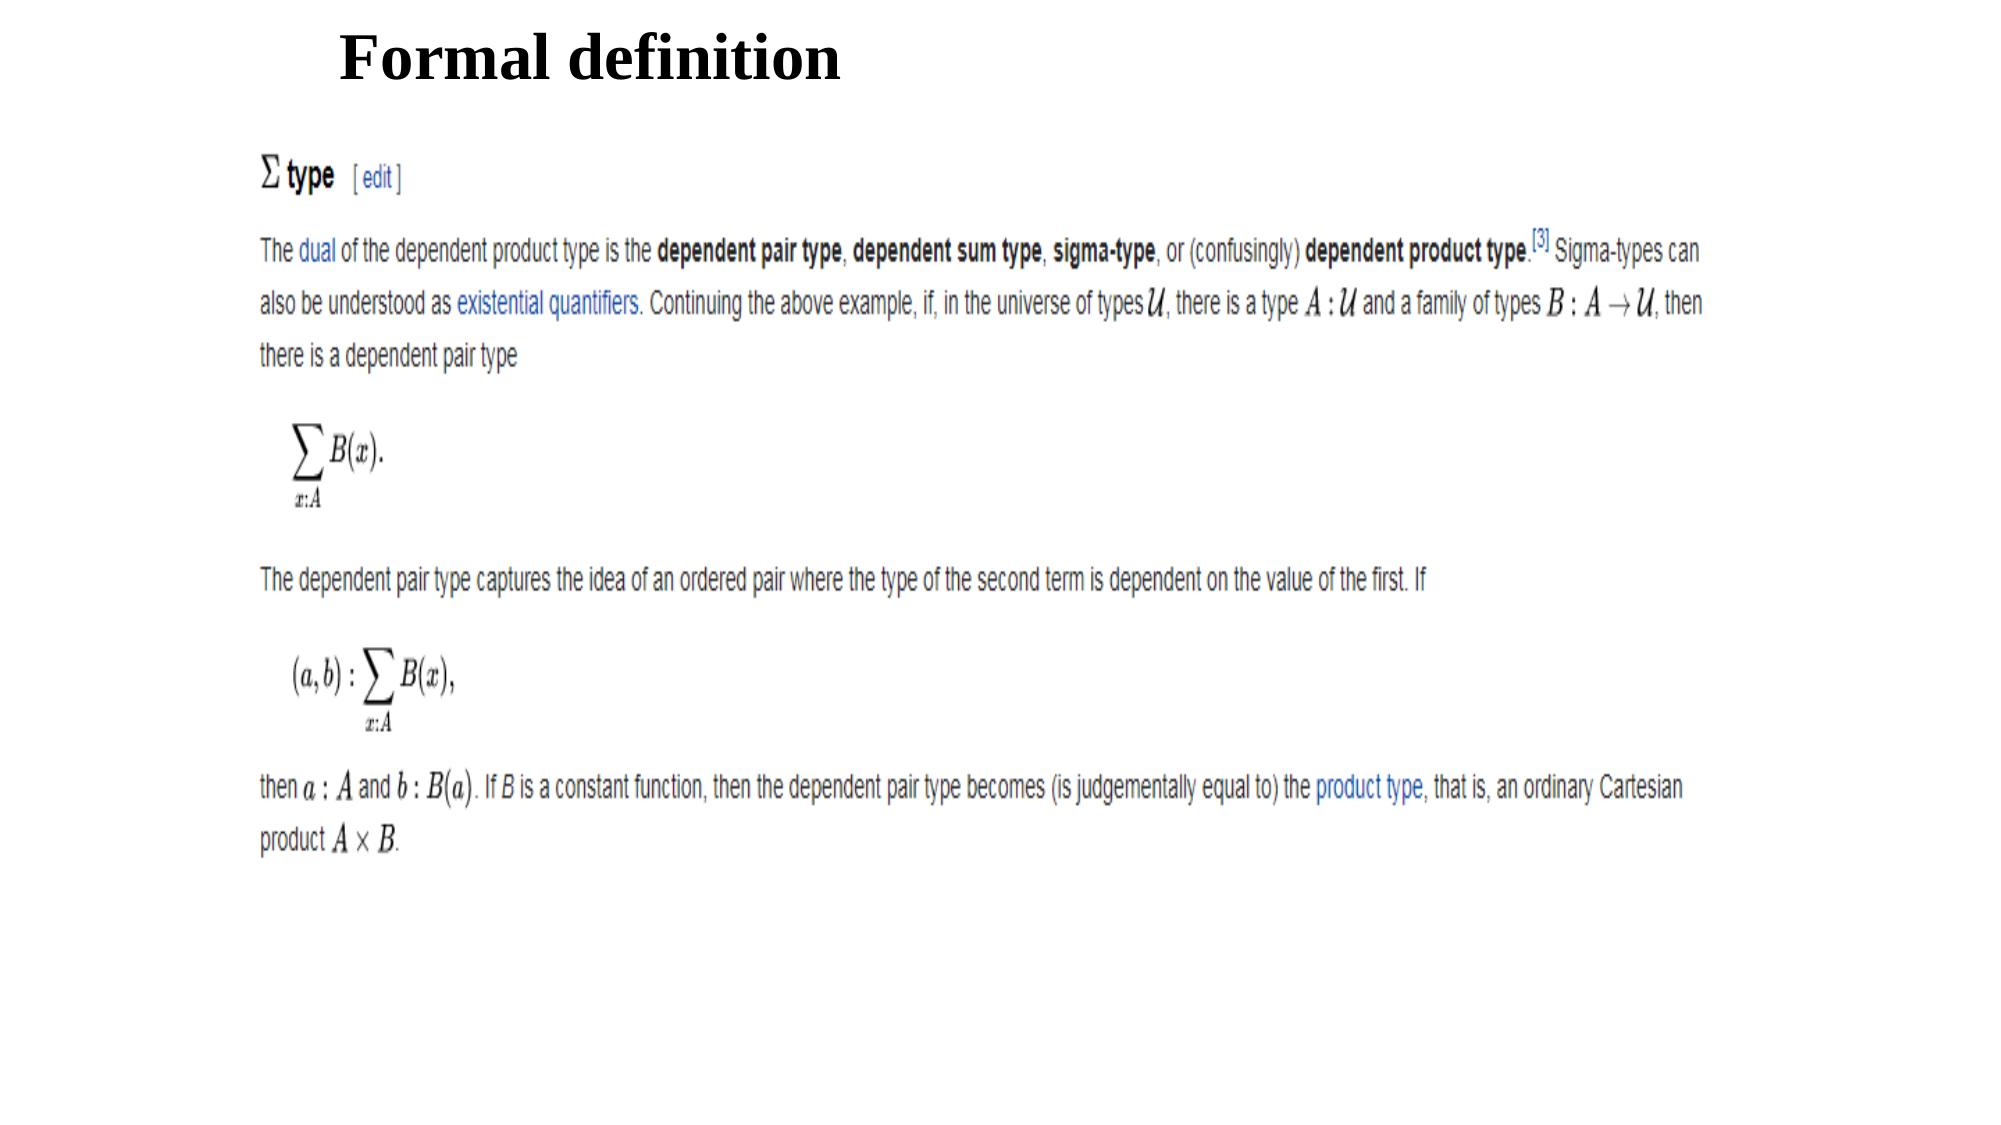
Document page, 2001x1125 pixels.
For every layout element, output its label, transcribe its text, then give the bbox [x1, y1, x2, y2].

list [249, 124, 1724, 875]
title Formal definition [324, 45, 1675, 124]
